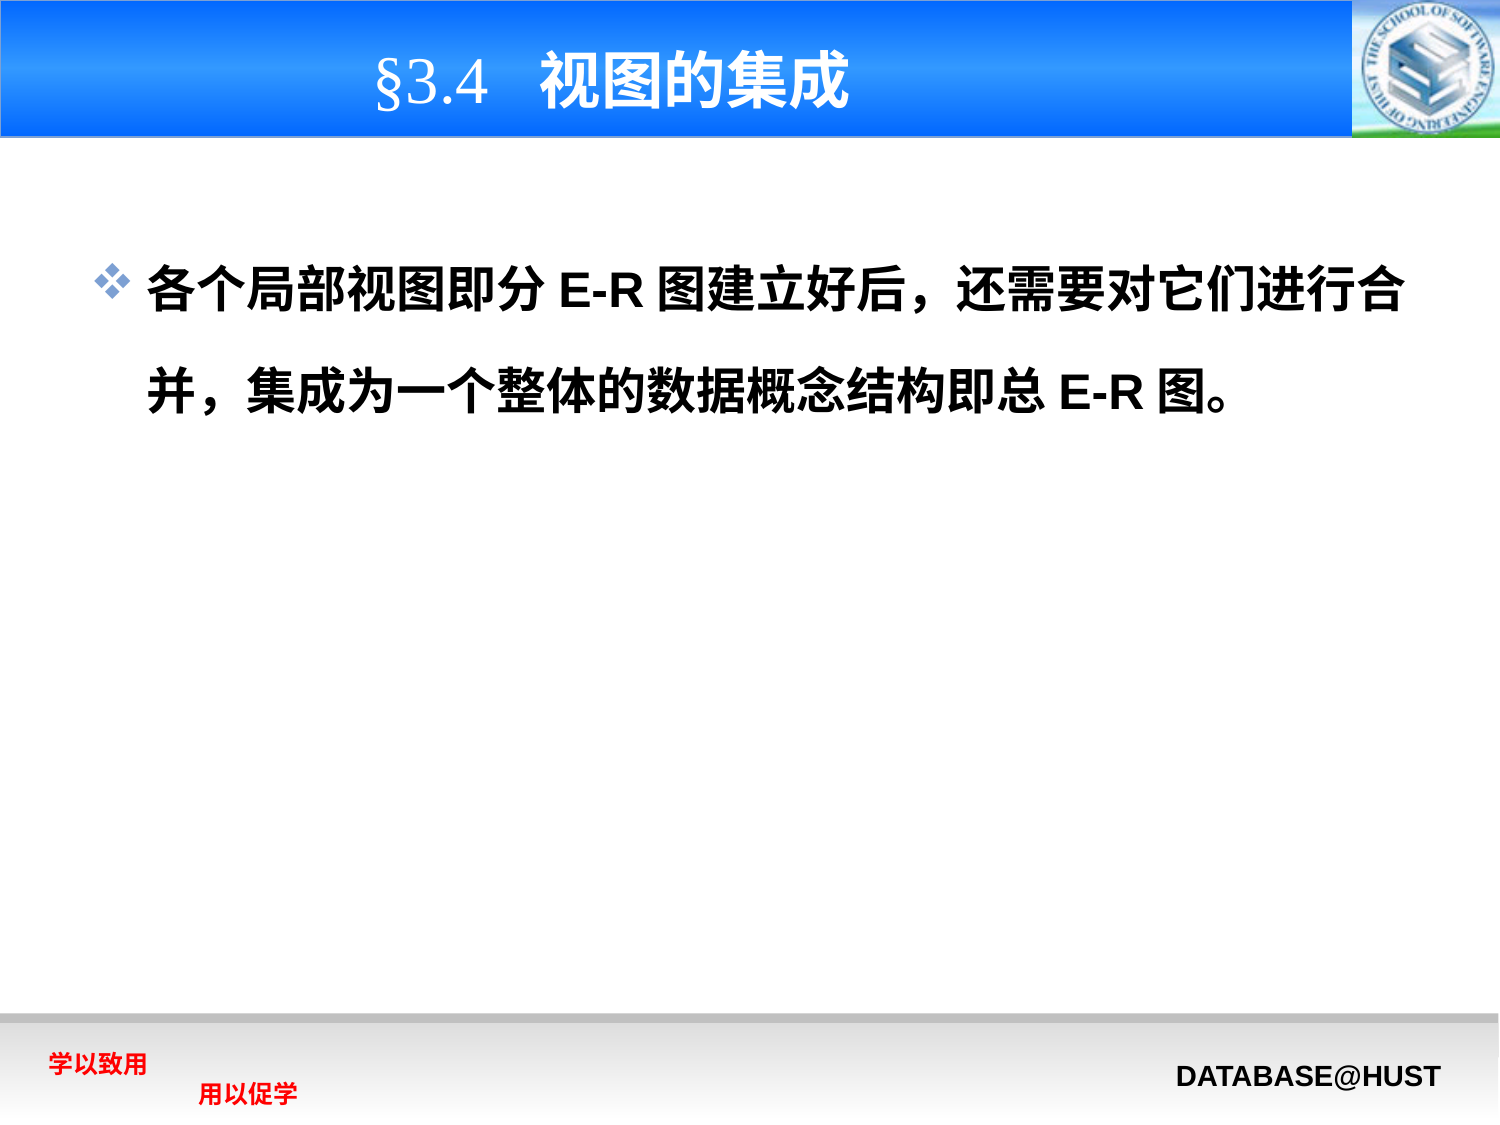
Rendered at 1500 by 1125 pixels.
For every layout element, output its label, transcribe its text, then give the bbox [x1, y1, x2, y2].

list 各个局部视图即分E-R图建立好后，还需要对它们进行合并，集成为一个整体的数据概念结构即总E-R图。 [75, 208, 1425, 480]
title §3.4 视图的集成 [5, 31, 1219, 124]
picture [1352, 0, 1500, 138]
